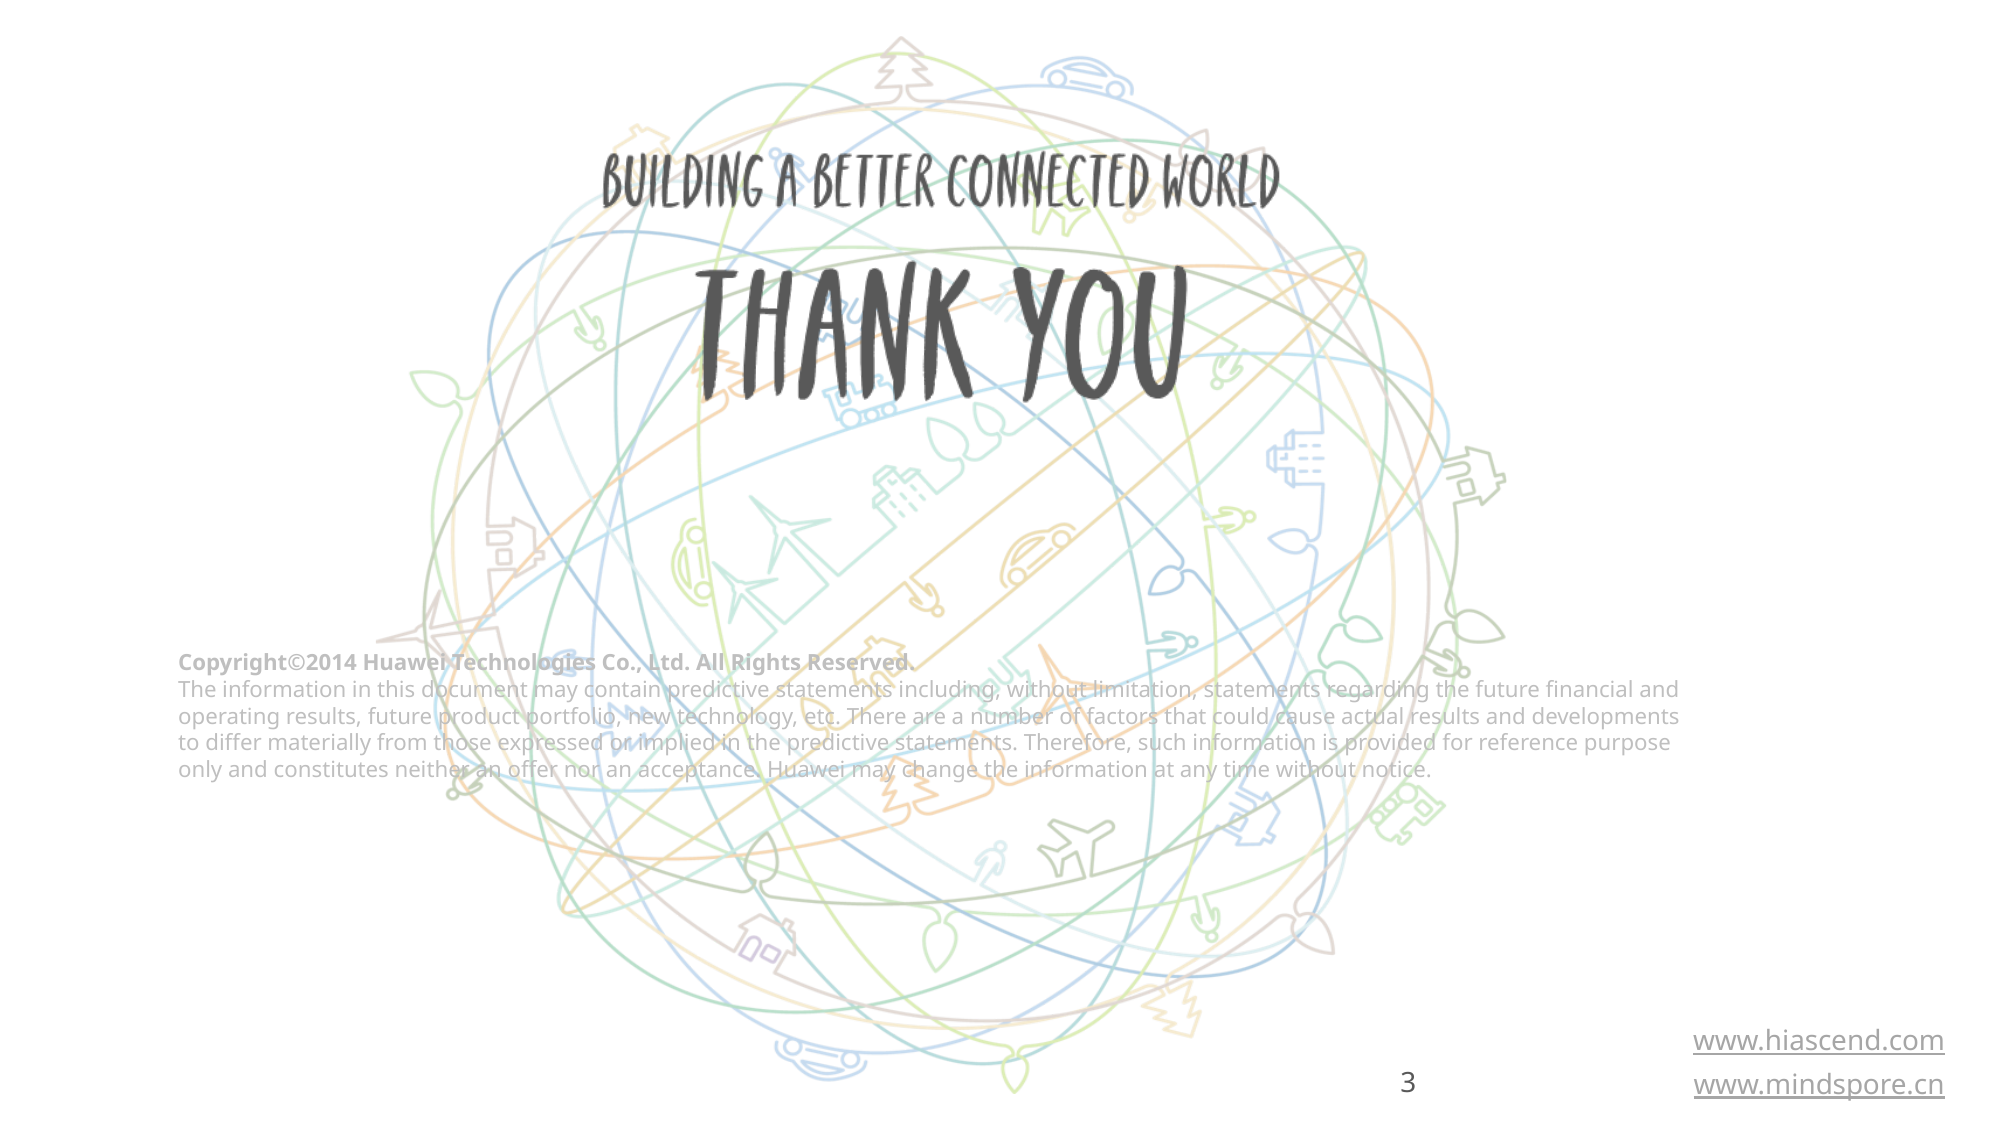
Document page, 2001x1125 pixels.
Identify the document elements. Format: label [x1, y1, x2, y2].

picture [561, 116, 1322, 531]
